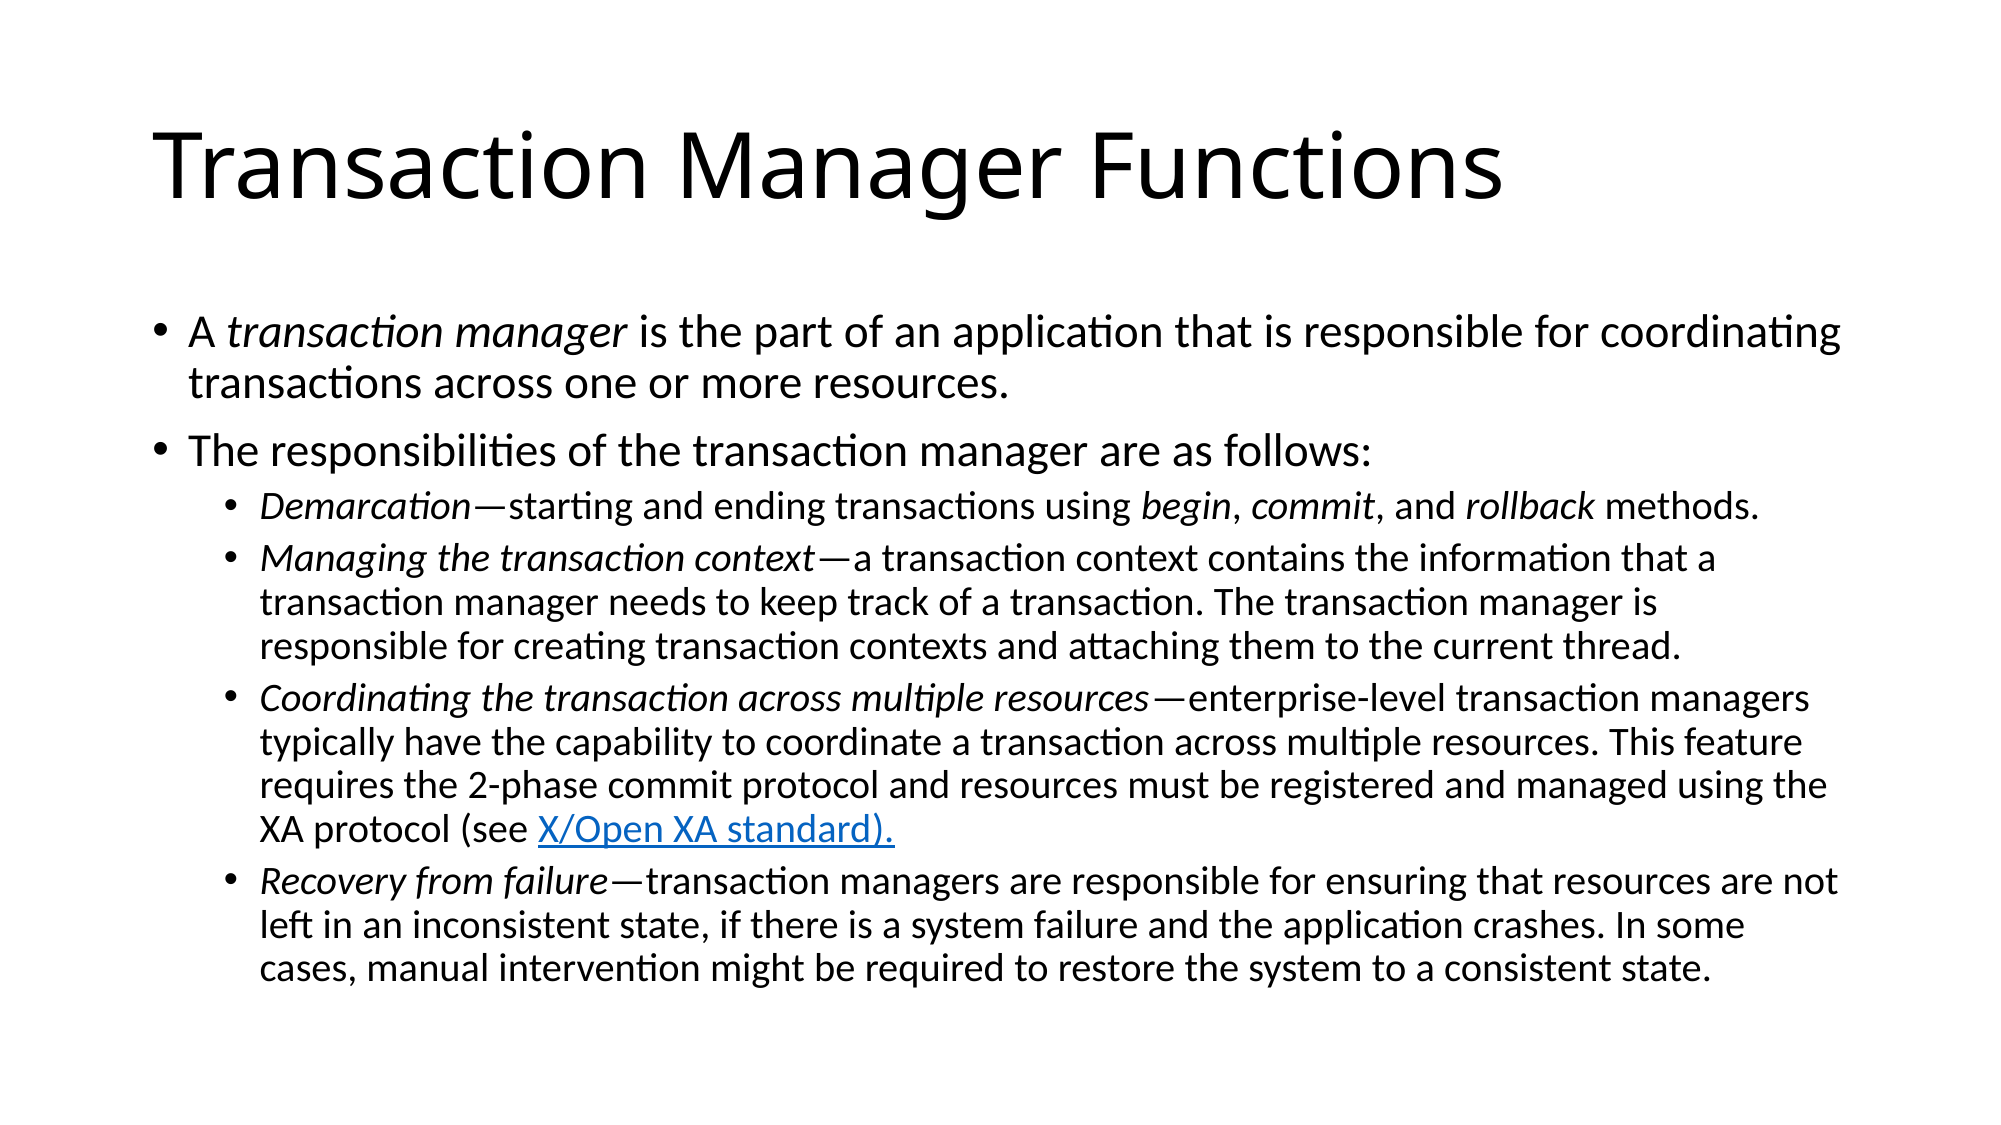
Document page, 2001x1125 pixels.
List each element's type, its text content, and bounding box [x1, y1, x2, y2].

list A transaction manager is the part of an application that is responsible for coordinating transactions across one or more resources. The responsibilities of the transaction manager are as follows: Demarcation—starting and ending transactions using begin, commit, and rollback methods. Managing the transaction context—a transaction context contains the information that a transaction manager needs to keep track of a transaction. The transaction manager is responsible for creating transaction contexts and attaching them to the current thread. Coordinating the transaction across multiple resources—enterprise-level transaction managers typically have the capability to coordinate a transaction across multiple resources. This feature requires the 2-phase commit protocol and resources must be registered and managed using the XA protocol (see X/Open XA standard). Recovery from failure—transaction managers are responsible for ensuring that resources are not left in an inconsistent state, if there is a system failure and the application crashes. In some cases, manual intervention might be required to restore the system to a consistent state. [137, 299, 1863, 1014]
title Transaction Manager Functions [137, 59, 1863, 278]
